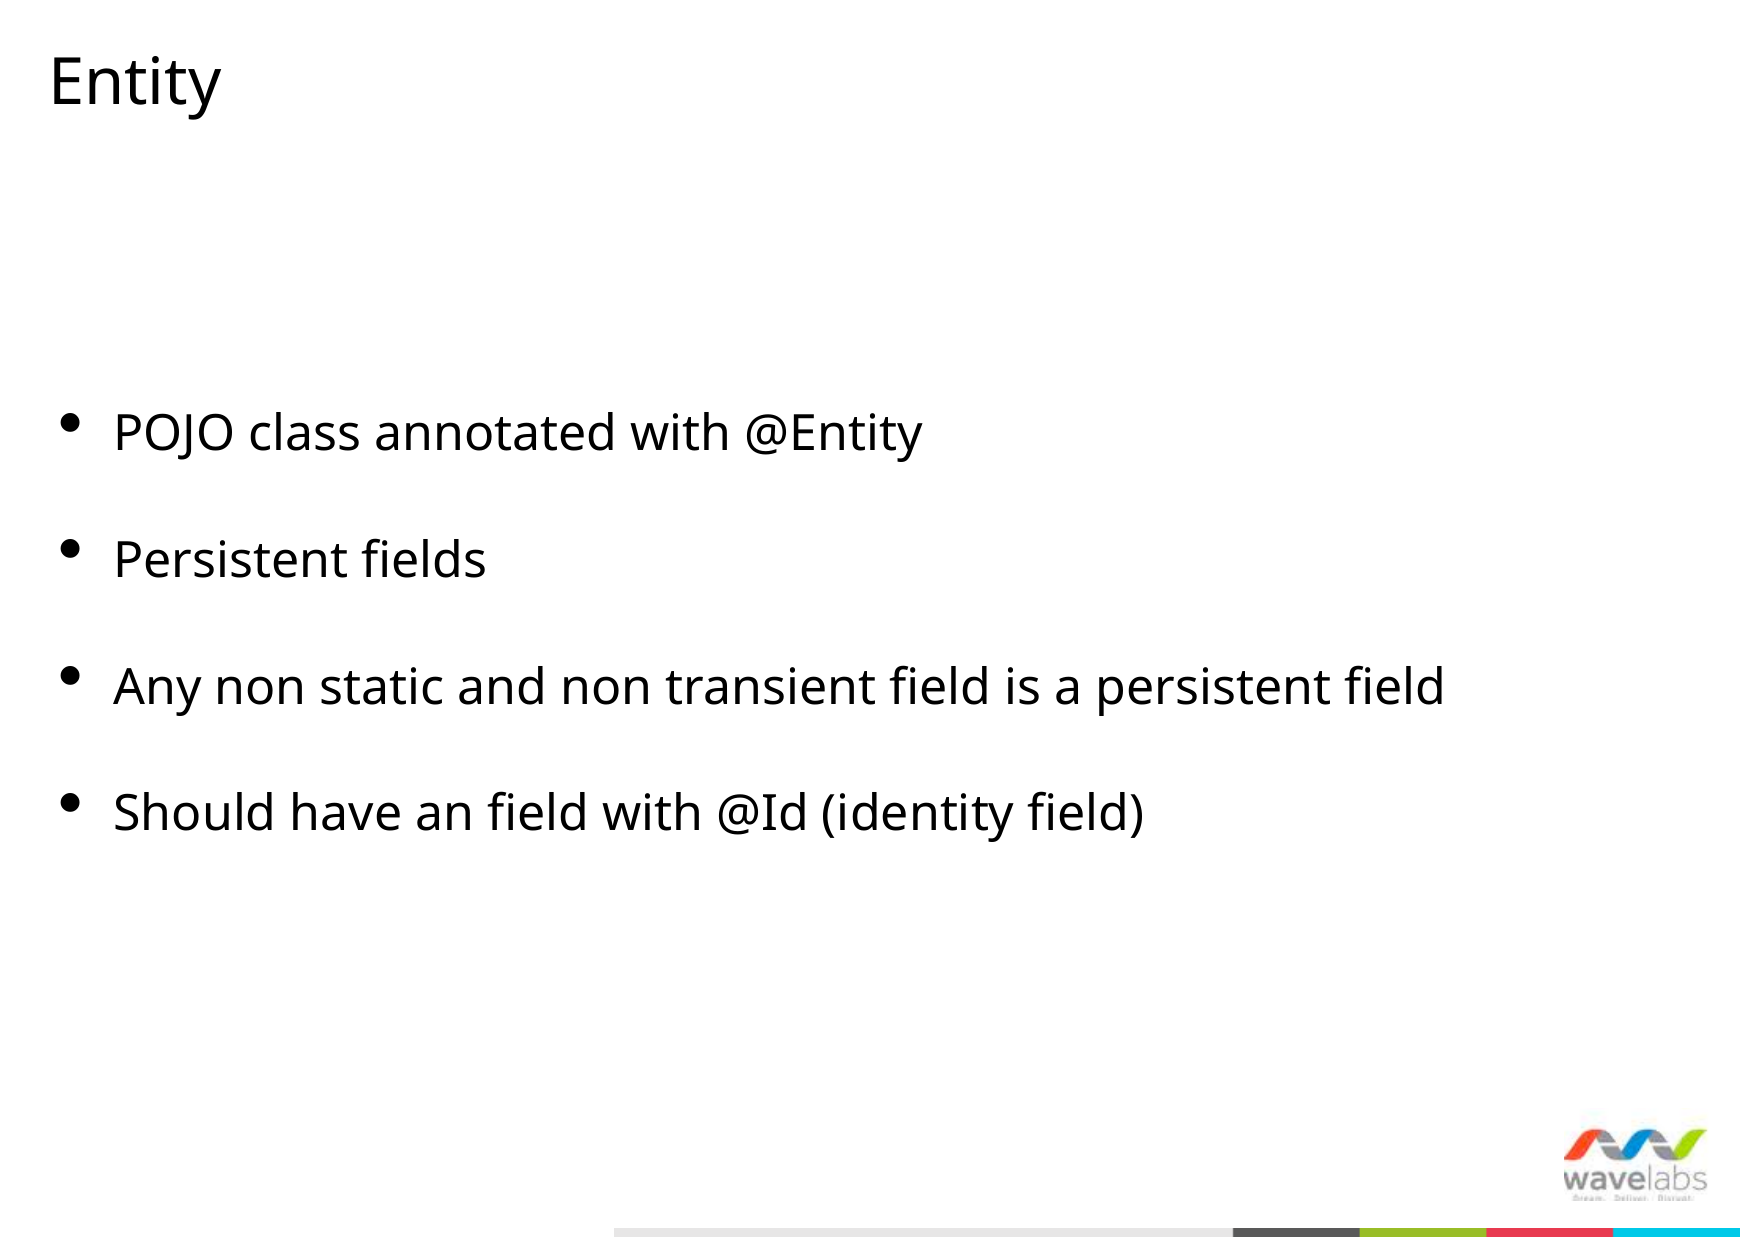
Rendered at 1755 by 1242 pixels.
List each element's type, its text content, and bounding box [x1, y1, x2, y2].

picture [614, 1228, 1740, 1237]
title Entity [41, 32, 1735, 125]
list POJO class annotated with @Entity Persistent fields Any non static and non transient field is a persistent field Should have an field with @Id (identity field) [52, 138, 1744, 1104]
picture [1564, 1108, 1712, 1201]
